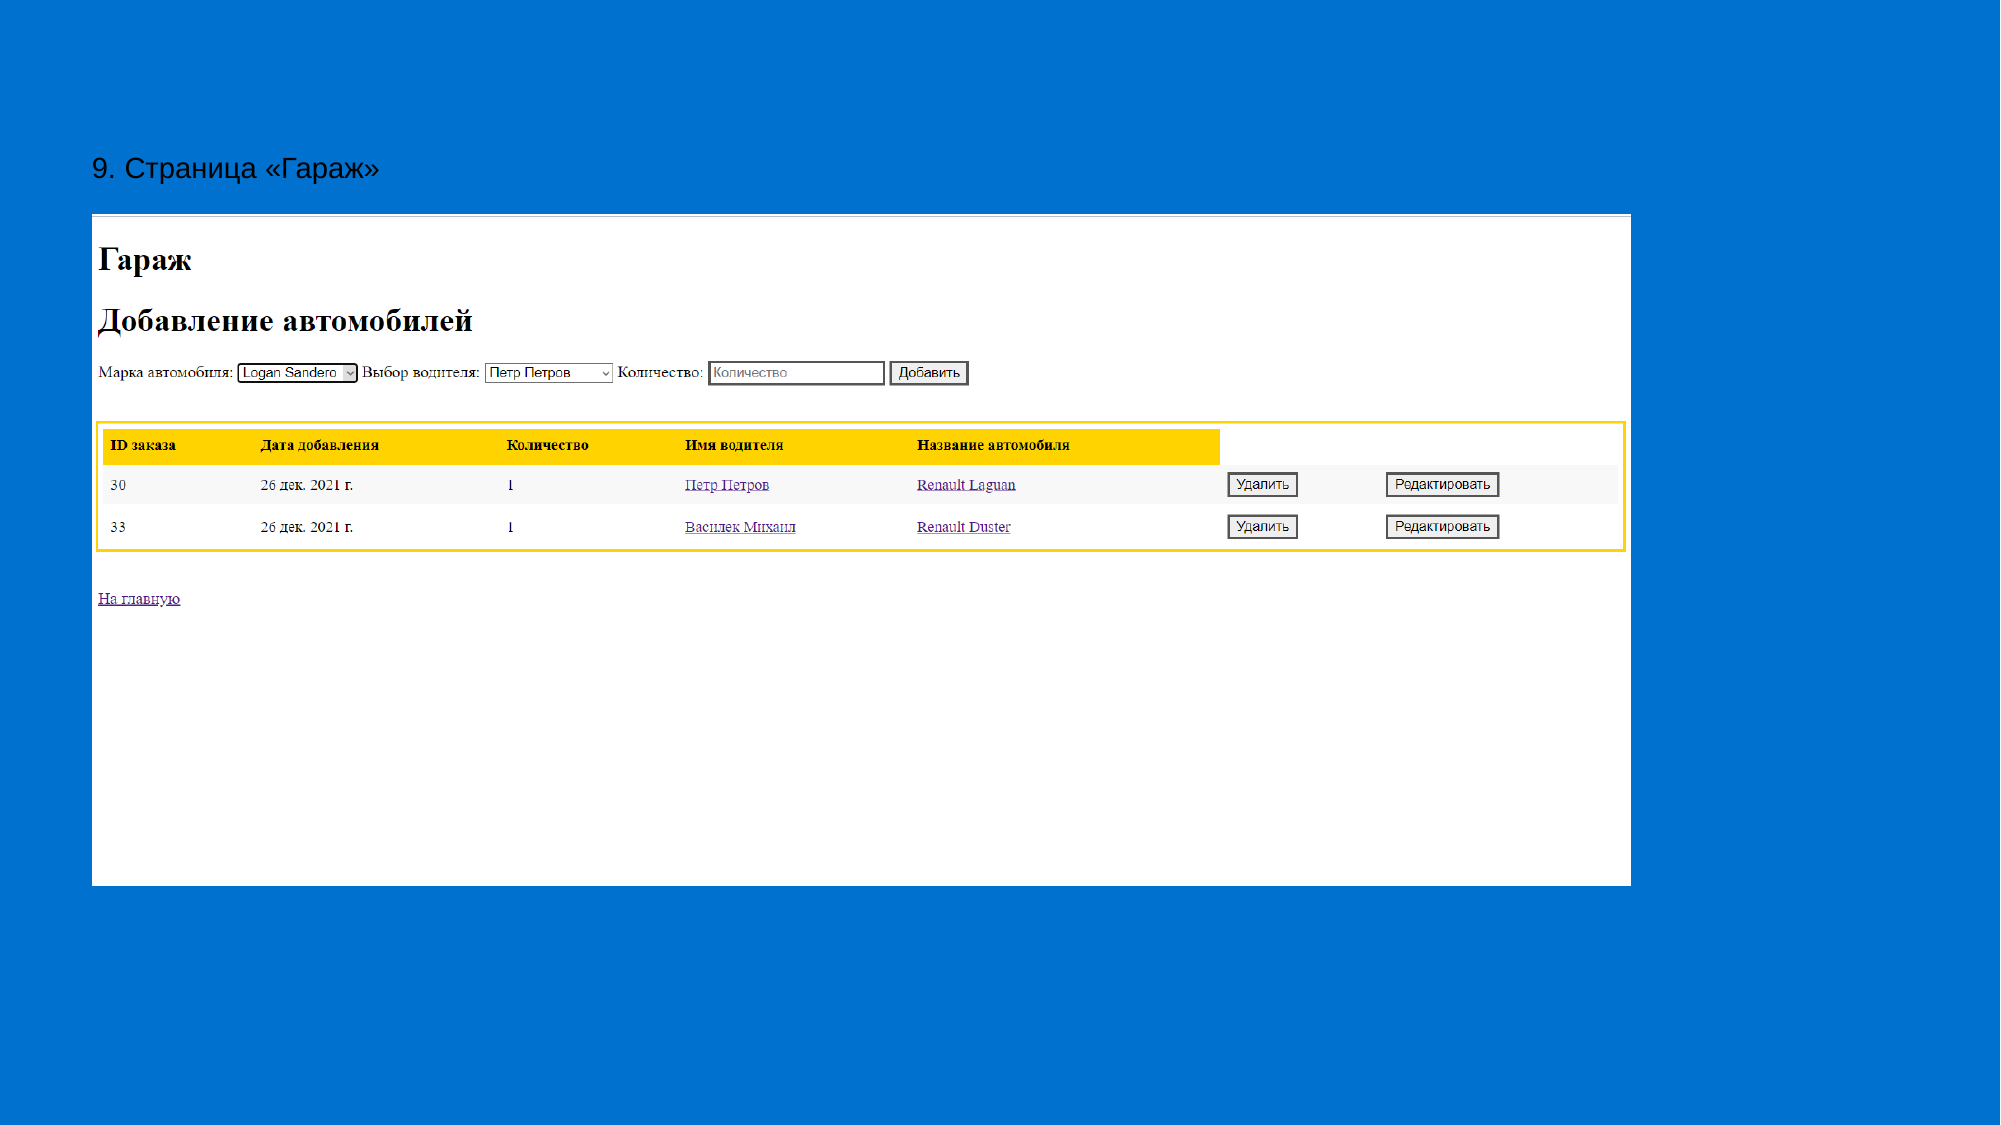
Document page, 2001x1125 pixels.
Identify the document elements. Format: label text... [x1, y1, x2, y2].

picture [92, 214, 1631, 886]
title 9. Страница «Гараж» [76, 145, 1923, 1040]
